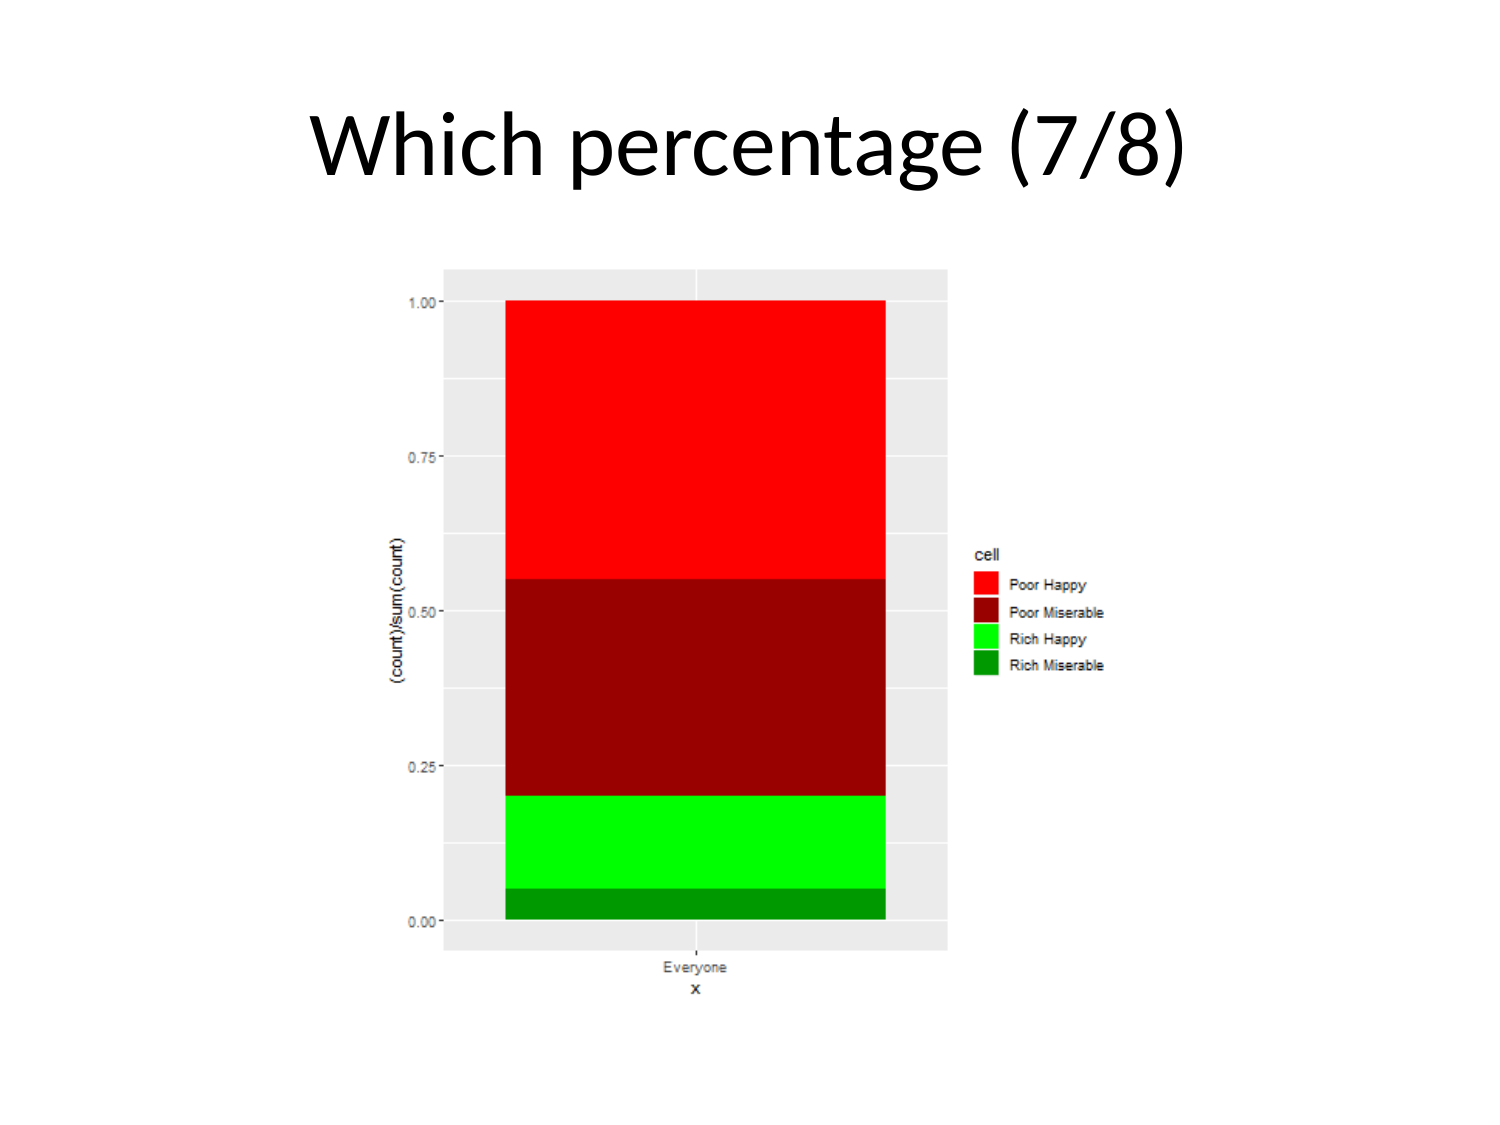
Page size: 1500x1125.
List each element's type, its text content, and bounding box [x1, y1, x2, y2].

title Which percentage (7/8) [75, 45, 1425, 233]
picture [378, 262, 1122, 1005]
